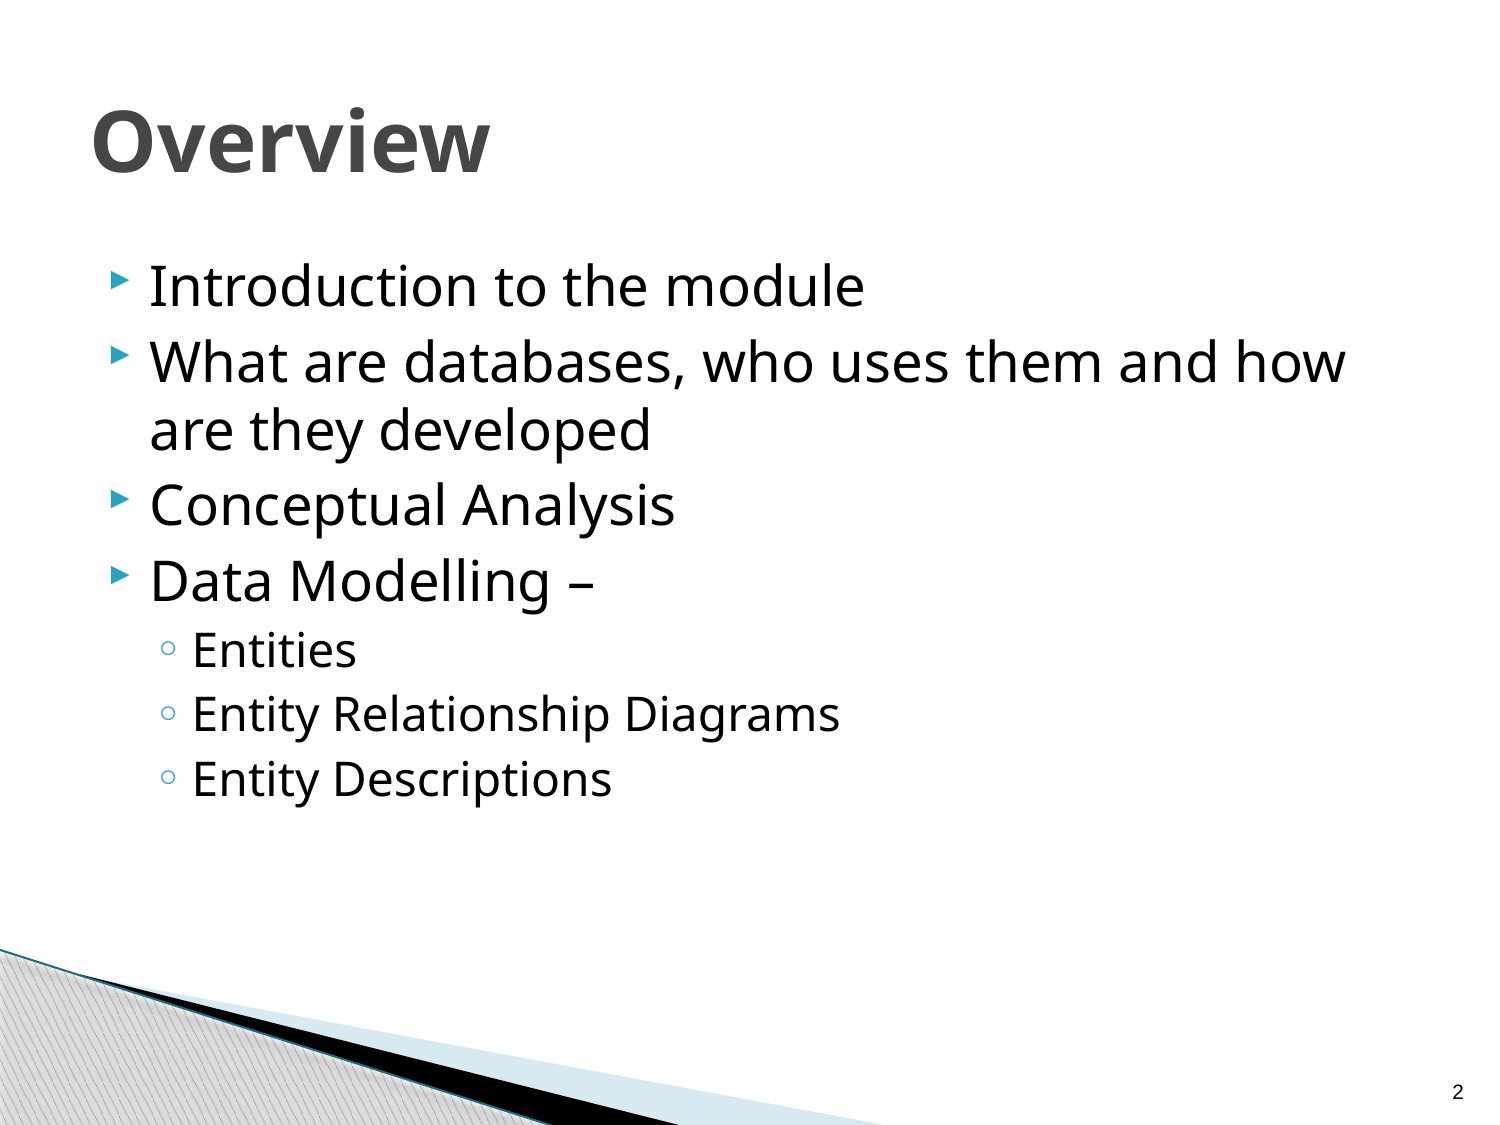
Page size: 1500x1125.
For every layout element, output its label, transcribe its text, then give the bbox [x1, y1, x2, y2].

list Introduction to the module What are databases, who uses them and how are they developed Conceptual Analysis Data Modelling – Entities Entity Relationship Diagrams Entity Descriptions [75, 243, 1425, 986]
slide_number 2 [1418, 1051, 1479, 1112]
title Overview [75, 45, 1425, 233]
